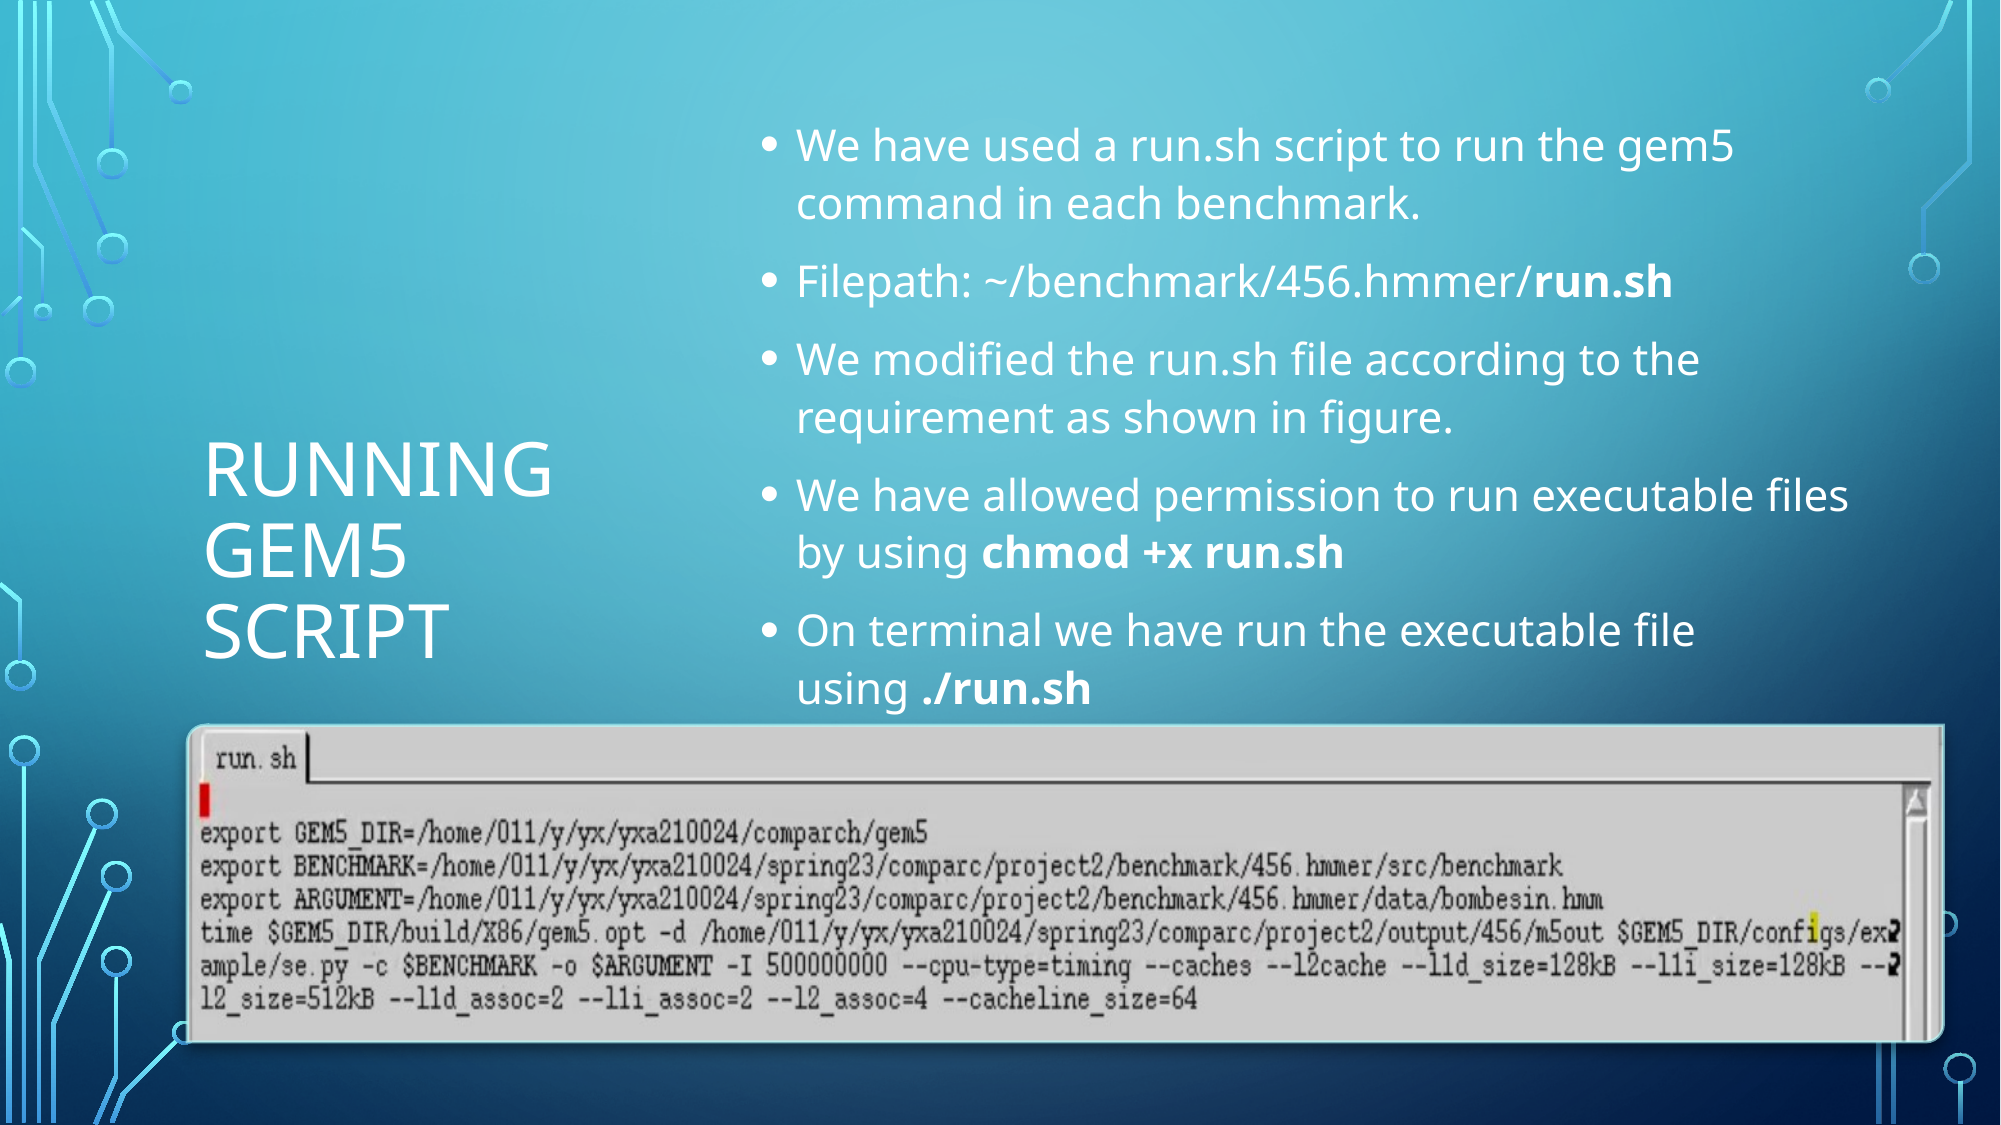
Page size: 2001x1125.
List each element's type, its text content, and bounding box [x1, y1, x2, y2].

picture [186, 724, 1944, 1043]
list We have used a run.sh script to run the gem5 command in each benchmark. Filepath: ~/benchmark/456.hmmer/run.sh We modified the run.sh file according to the requirement as shown in figure. We have allowed permission to run executable files by using chmod +x run.sh On terminal we have run the executable file using ./run.sh [744, 104, 1899, 723]
title Running Gem5 Script [187, 101, 660, 724]
